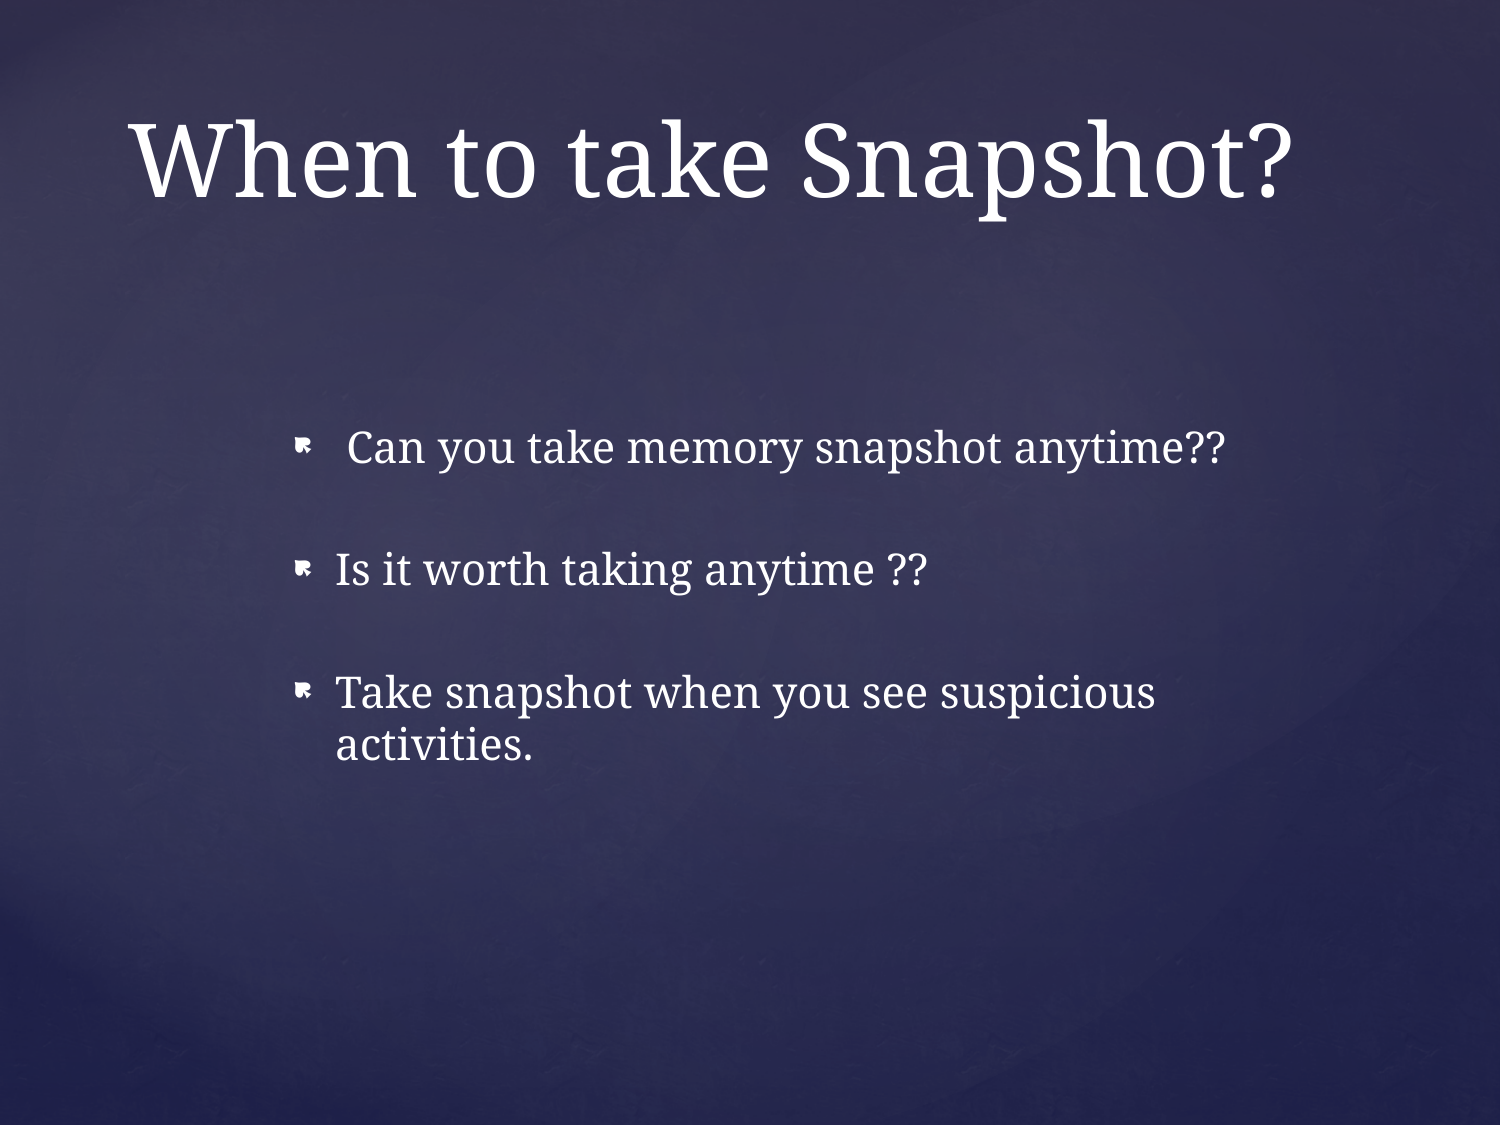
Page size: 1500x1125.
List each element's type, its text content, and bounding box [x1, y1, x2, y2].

title When to take Snapshot? [112, 75, 1350, 225]
list Can you take memory snapshot anytime?? Is it worth taking anytime ?? Take snapshot when you see suspicious activities. [275, 312, 1275, 938]
